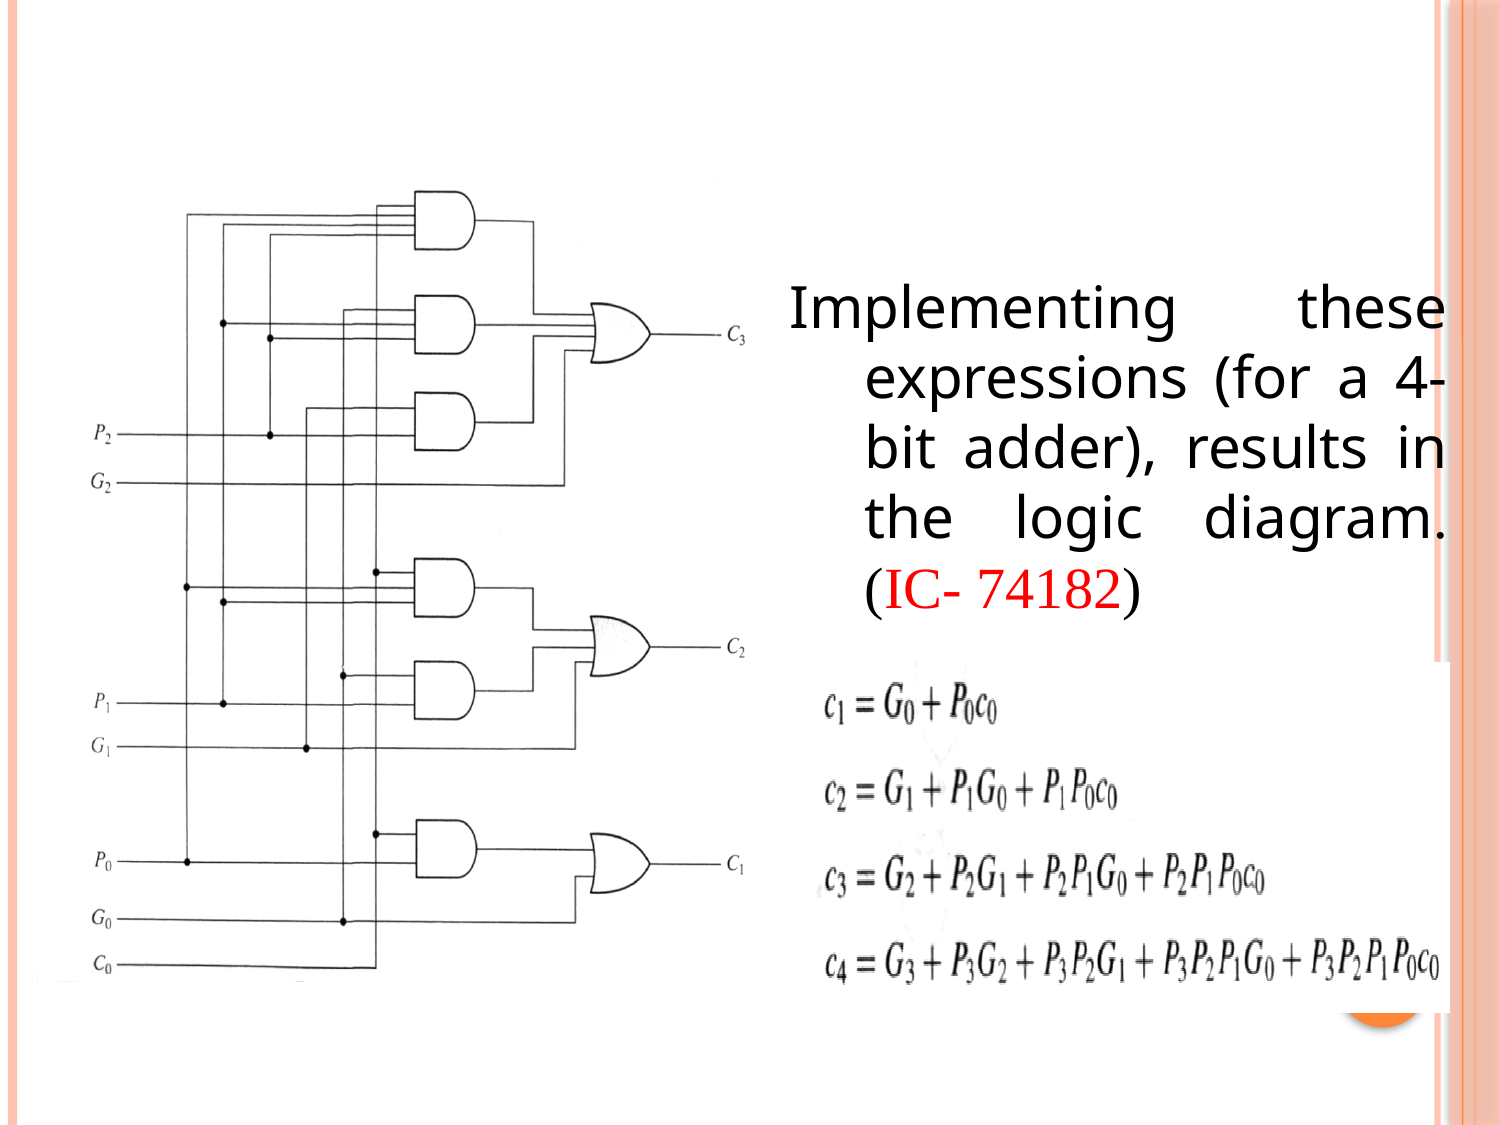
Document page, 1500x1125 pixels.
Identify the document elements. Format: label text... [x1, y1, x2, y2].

text_box Implementing these expressions (for a 4-bit adder), results in the logic diagram. (IC- 74182) [794, 262, 1463, 628]
picture [36, 174, 788, 983]
picture [811, 661, 1451, 1013]
